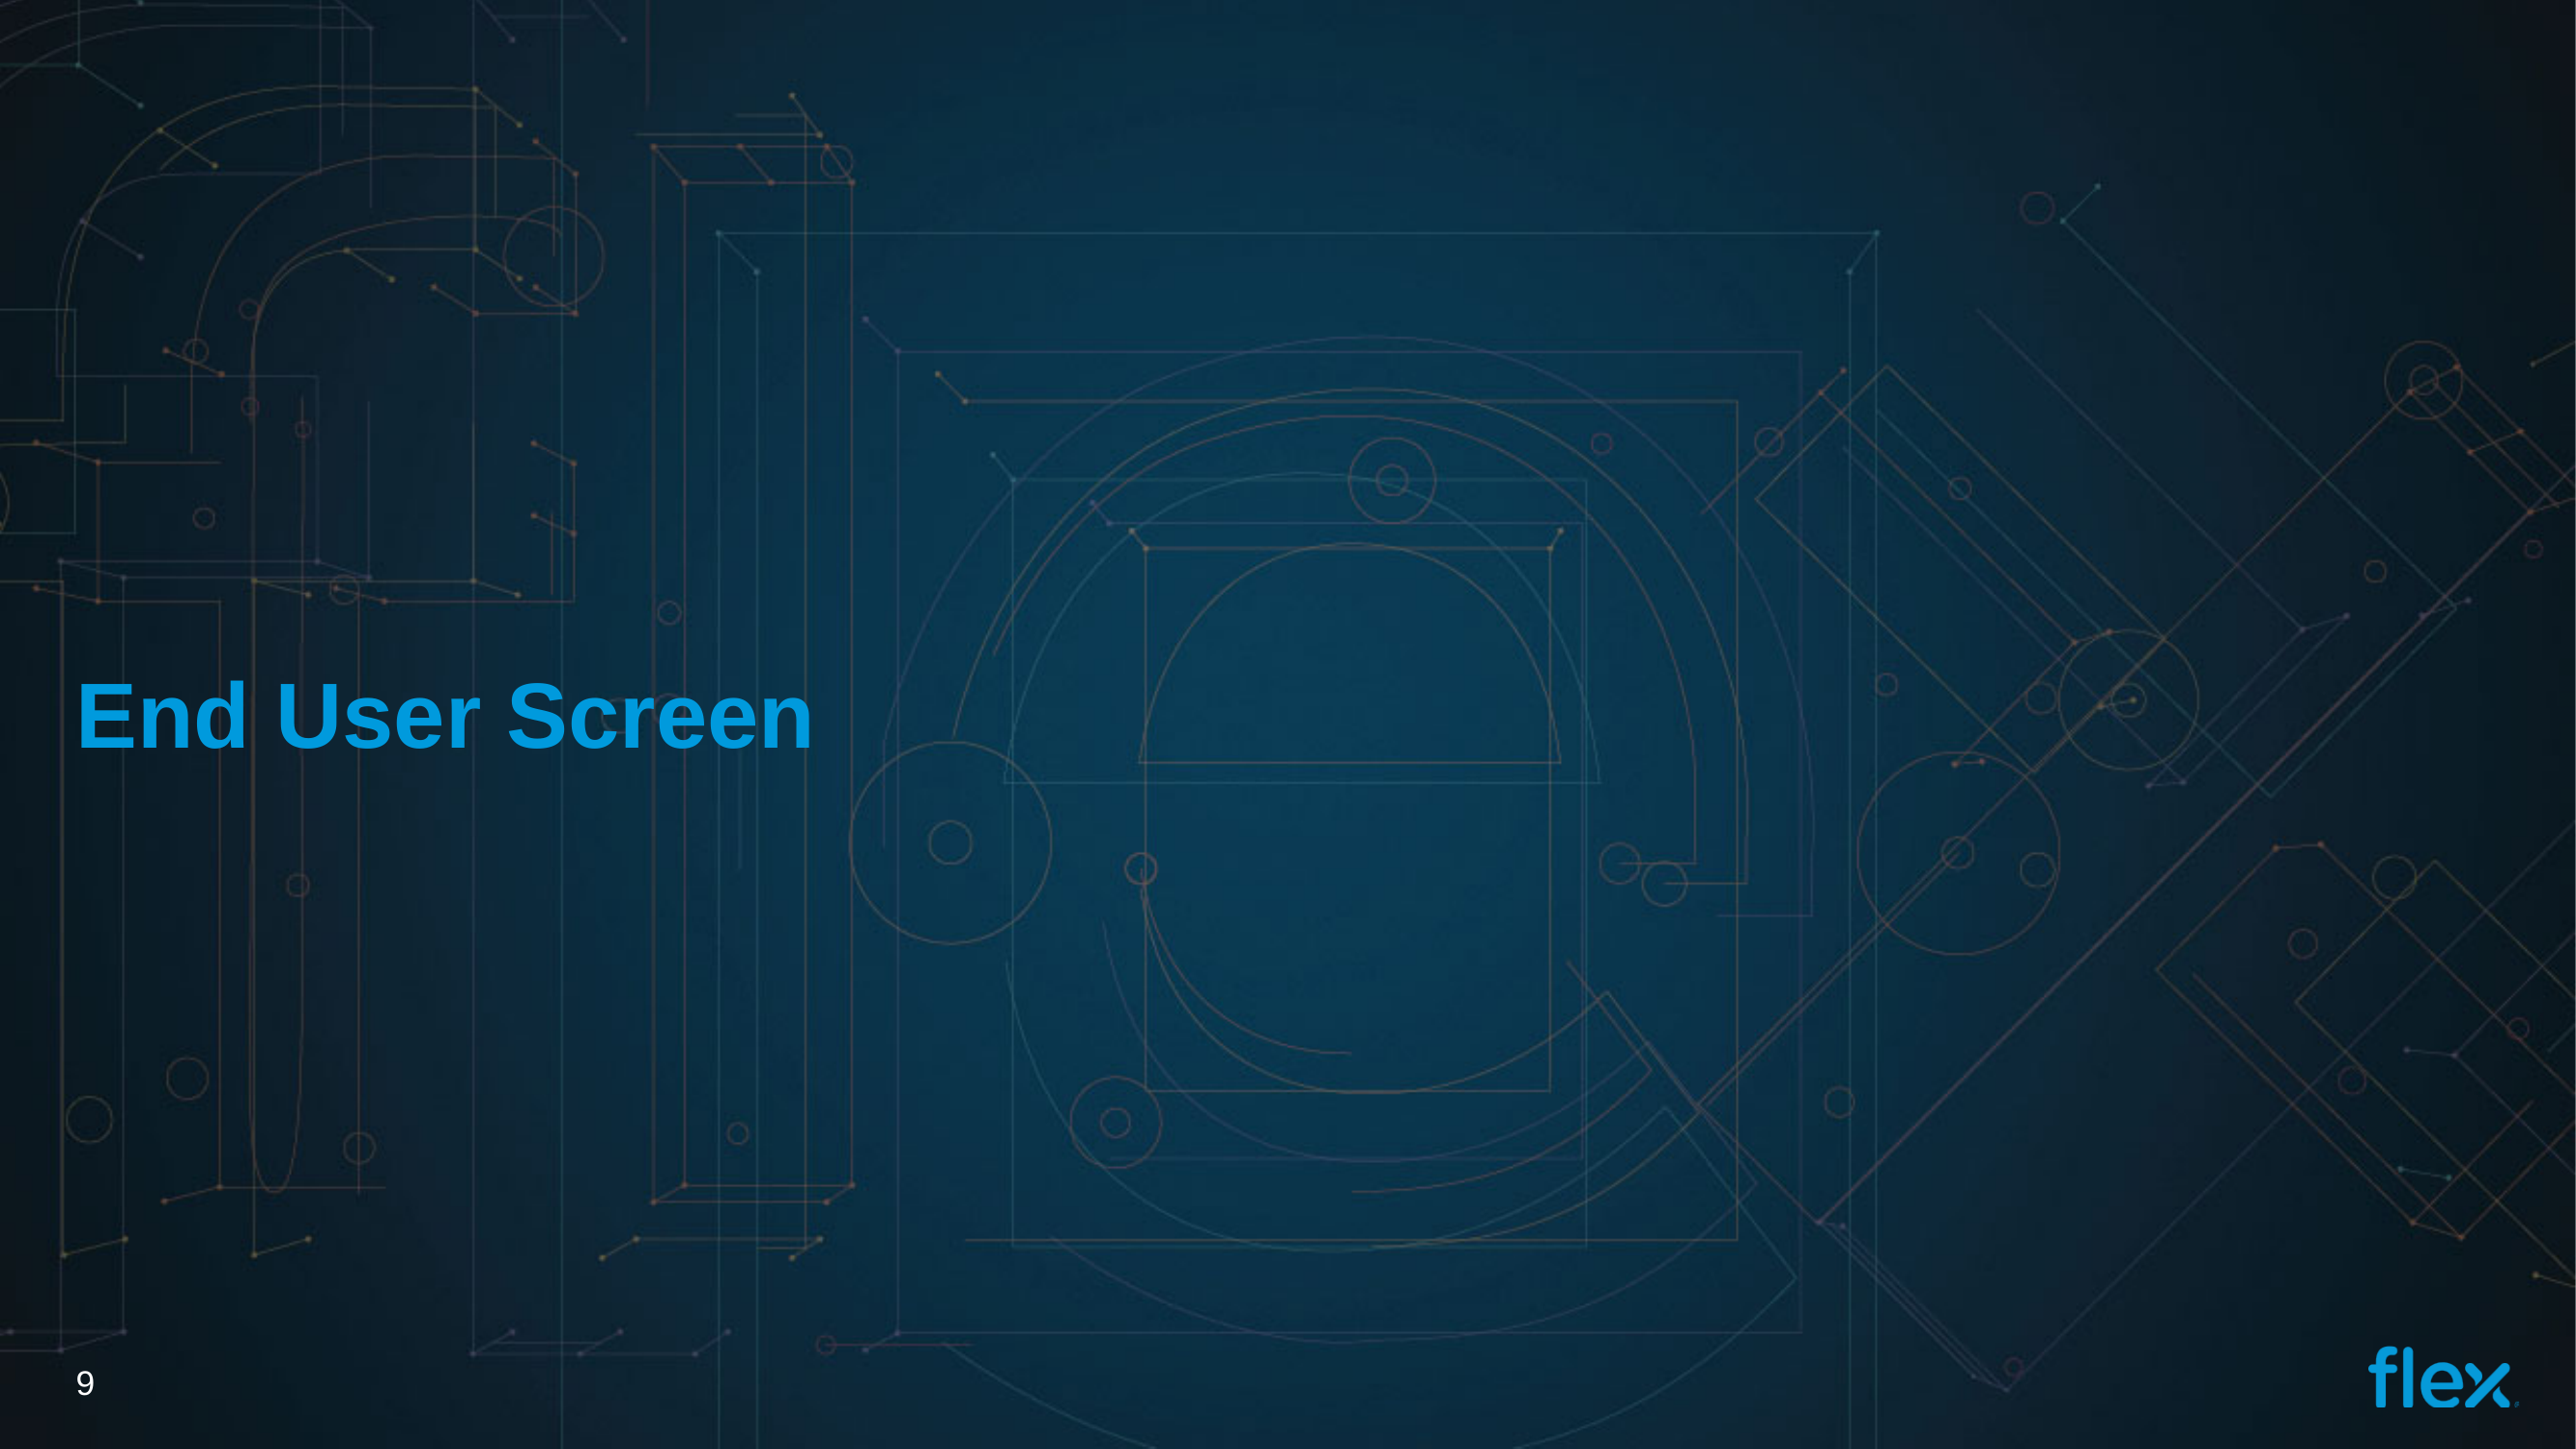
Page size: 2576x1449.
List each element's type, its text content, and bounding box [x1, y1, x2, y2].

title End User Screen [49, 619, 2533, 804]
slide_number 8 [49, 1343, 652, 1421]
picture [0, 0, 2576, 1449]
